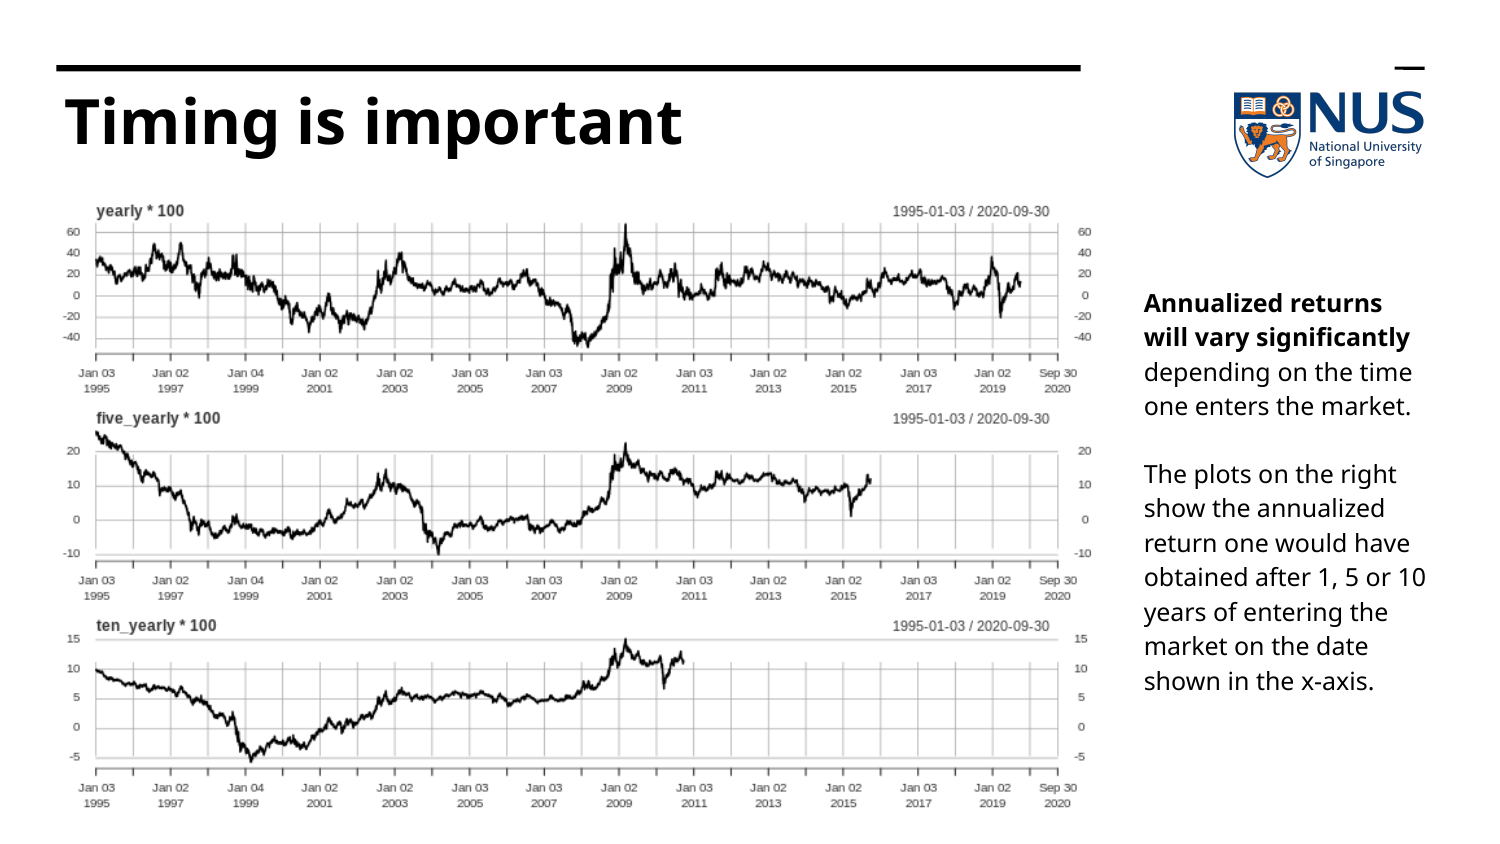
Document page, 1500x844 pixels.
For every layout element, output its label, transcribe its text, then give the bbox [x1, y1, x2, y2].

text_box Annualized returns will vary significantly depending on the time one enters the market. The plots on the right show the annualized return one would have obtained after 1, 5 or 10 years of entering the market on the date shown in the x-axis. [1134, 223, 1448, 755]
picture [1233, 90, 1425, 179]
text_box Timing is important [49, 67, 1087, 173]
picture [24, 197, 1130, 819]
